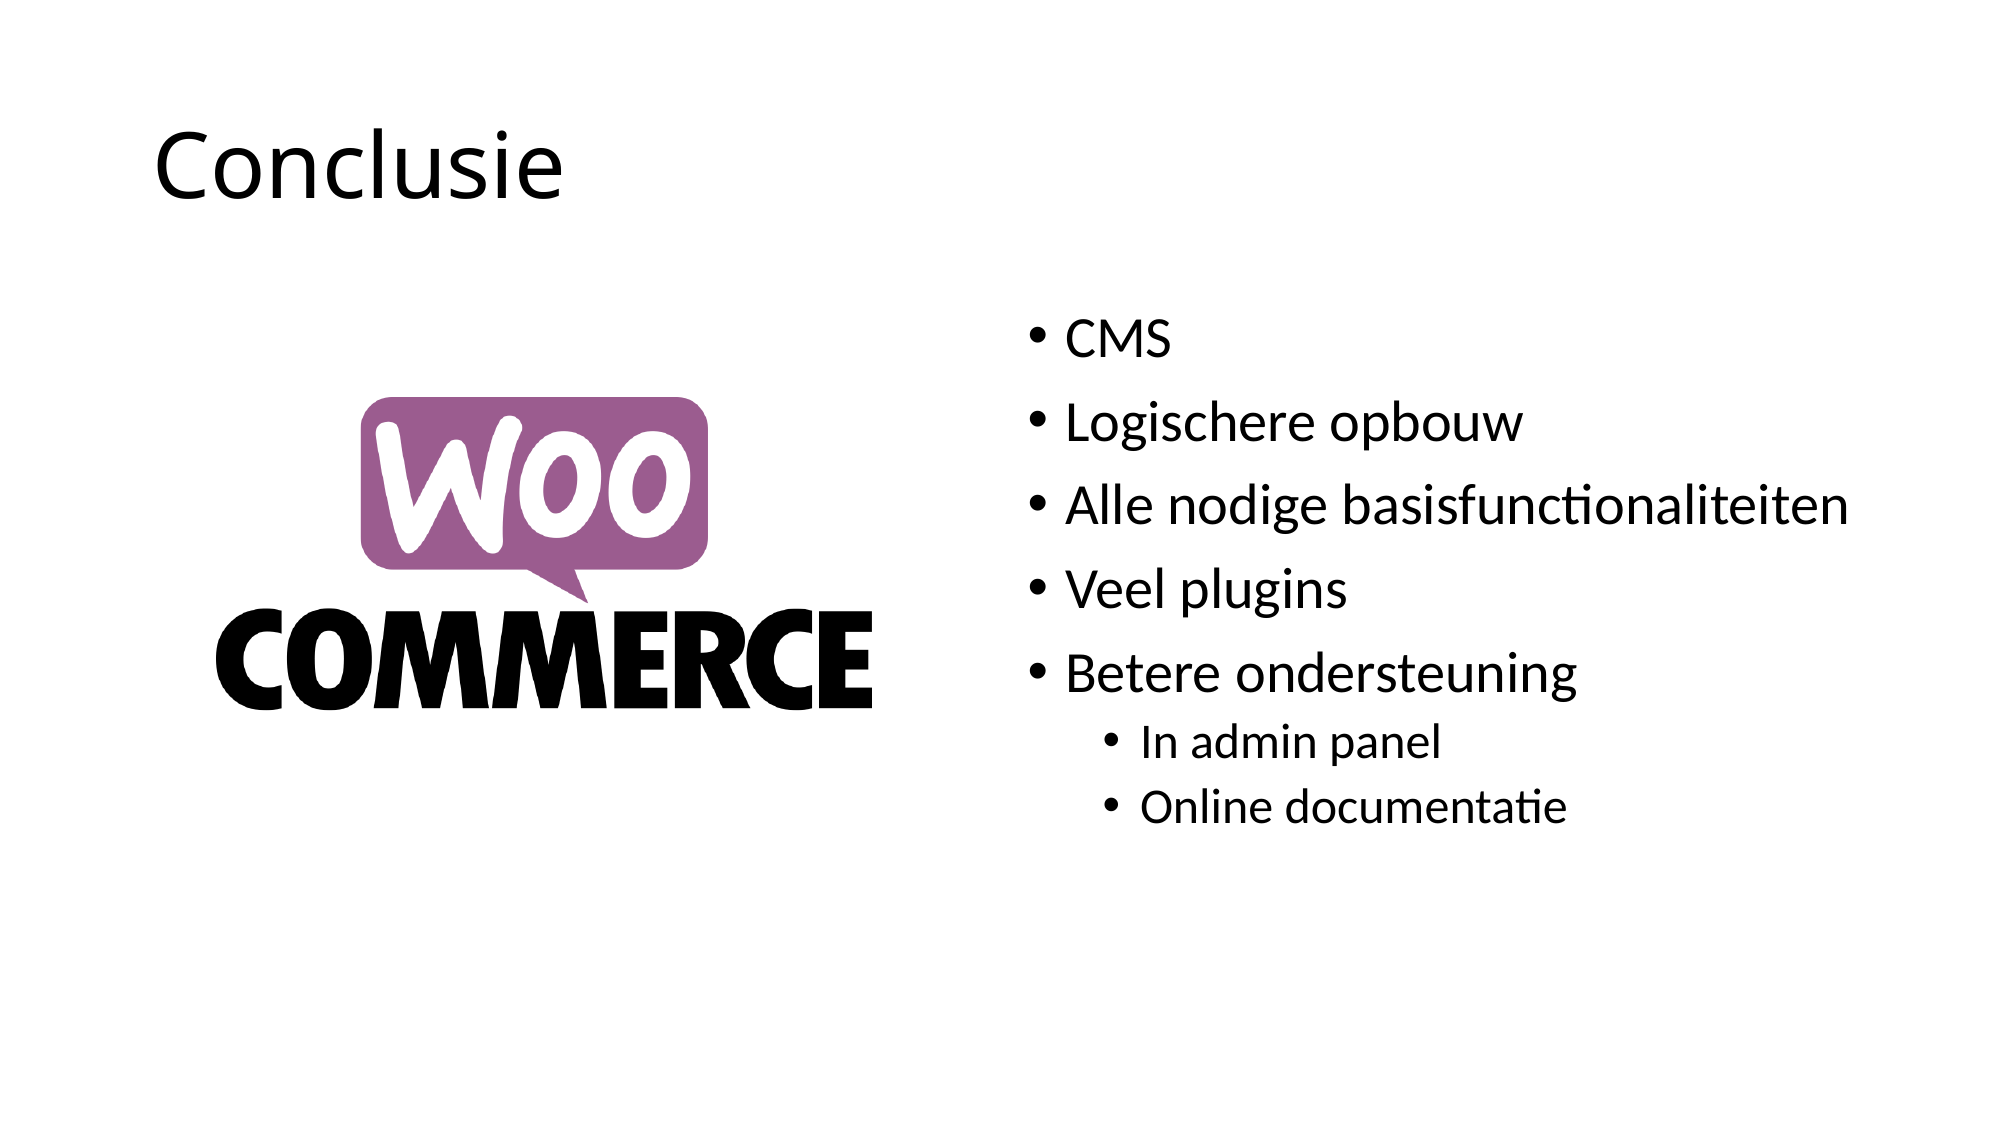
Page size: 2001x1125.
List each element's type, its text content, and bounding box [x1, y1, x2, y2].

title Conclusie [137, 59, 1863, 278]
list CMS Logischere opbouw Alle nodige basisfunctionaliteiten Veel plugins Betere ondersteuning In admin panel Online documentatie [1012, 299, 1927, 1014]
picture [183, 382, 905, 733]
